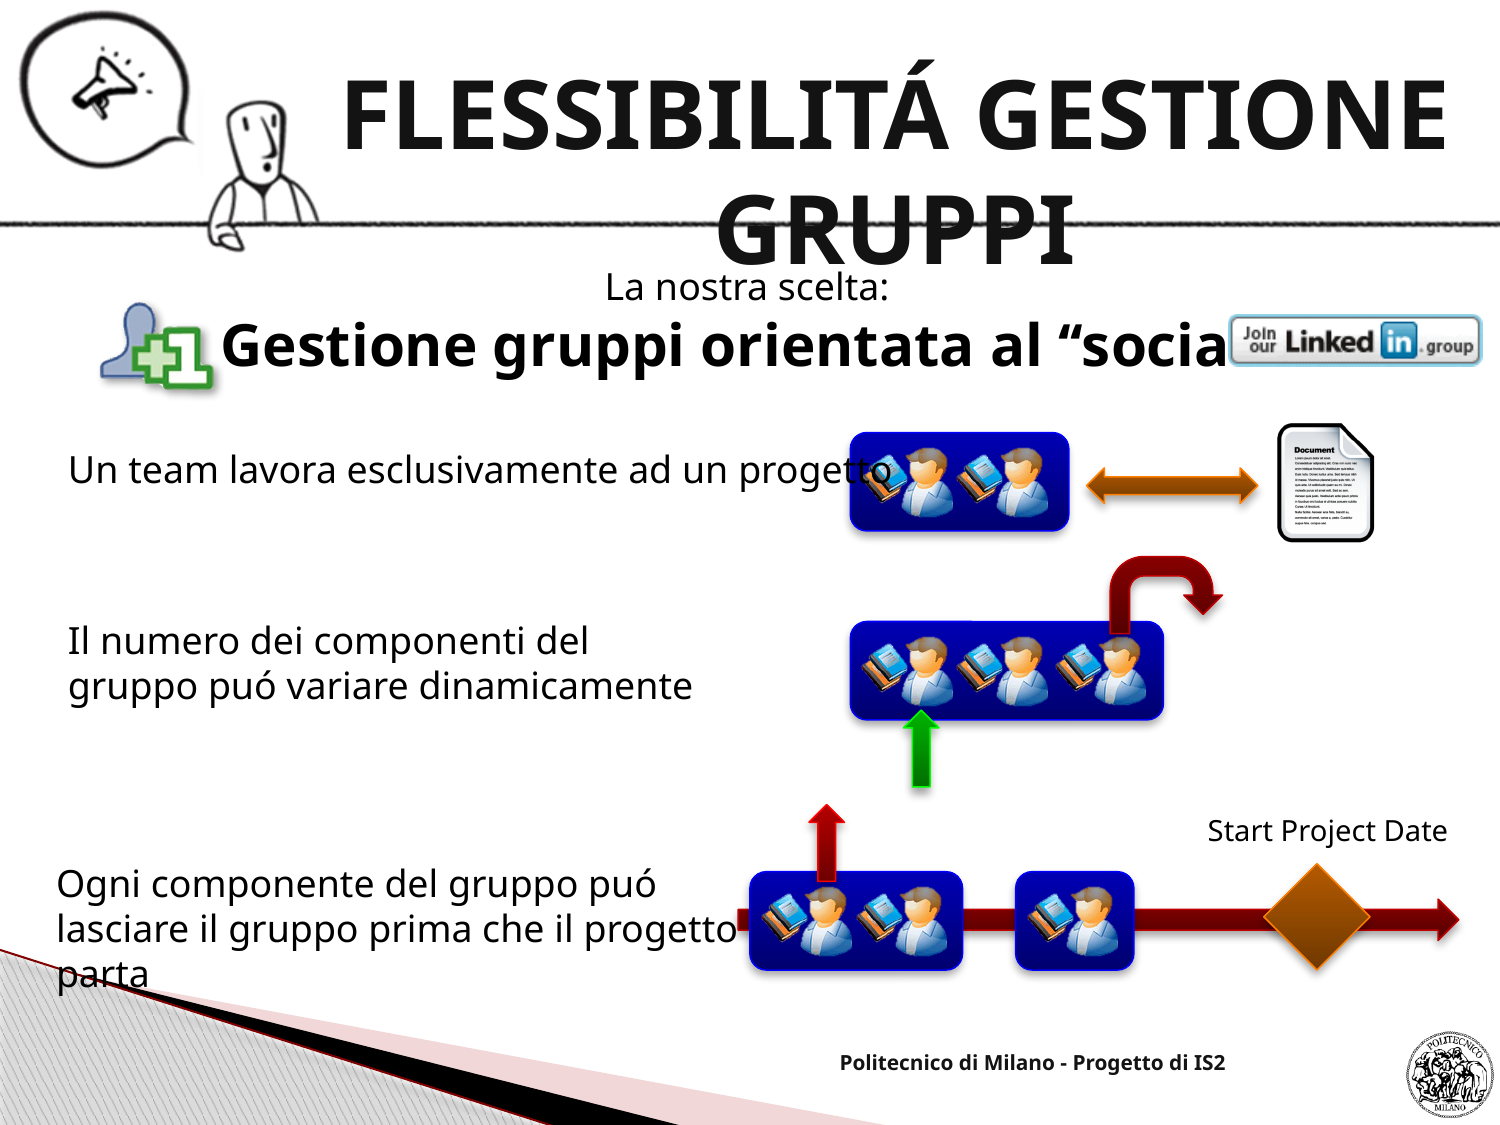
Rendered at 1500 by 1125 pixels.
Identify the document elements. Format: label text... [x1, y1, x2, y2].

picture [1228, 314, 1483, 368]
picture [1406, 1031, 1495, 1118]
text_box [850, 556, 1223, 788]
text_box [850, 420, 1389, 545]
picture [0, 0, 1500, 460]
text_box Politecnico di Milano - Progetto di IS2 [824, 1040, 1430, 1083]
text_box La nostra scelta: Gestione gruppi orientata al ‘‘social’’ [276, 281, 1317, 386]
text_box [737, 804, 1500, 971]
text_box Ogni componente del gruppo puó lasciare il gruppo prima che il progetto parta [41, 852, 756, 1002]
text_box Il numero dei componenti del gruppo puó variare dinamicamente [53, 609, 727, 715]
text_box Un team lavora esclusivamente ad un progetto [53, 438, 844, 499]
